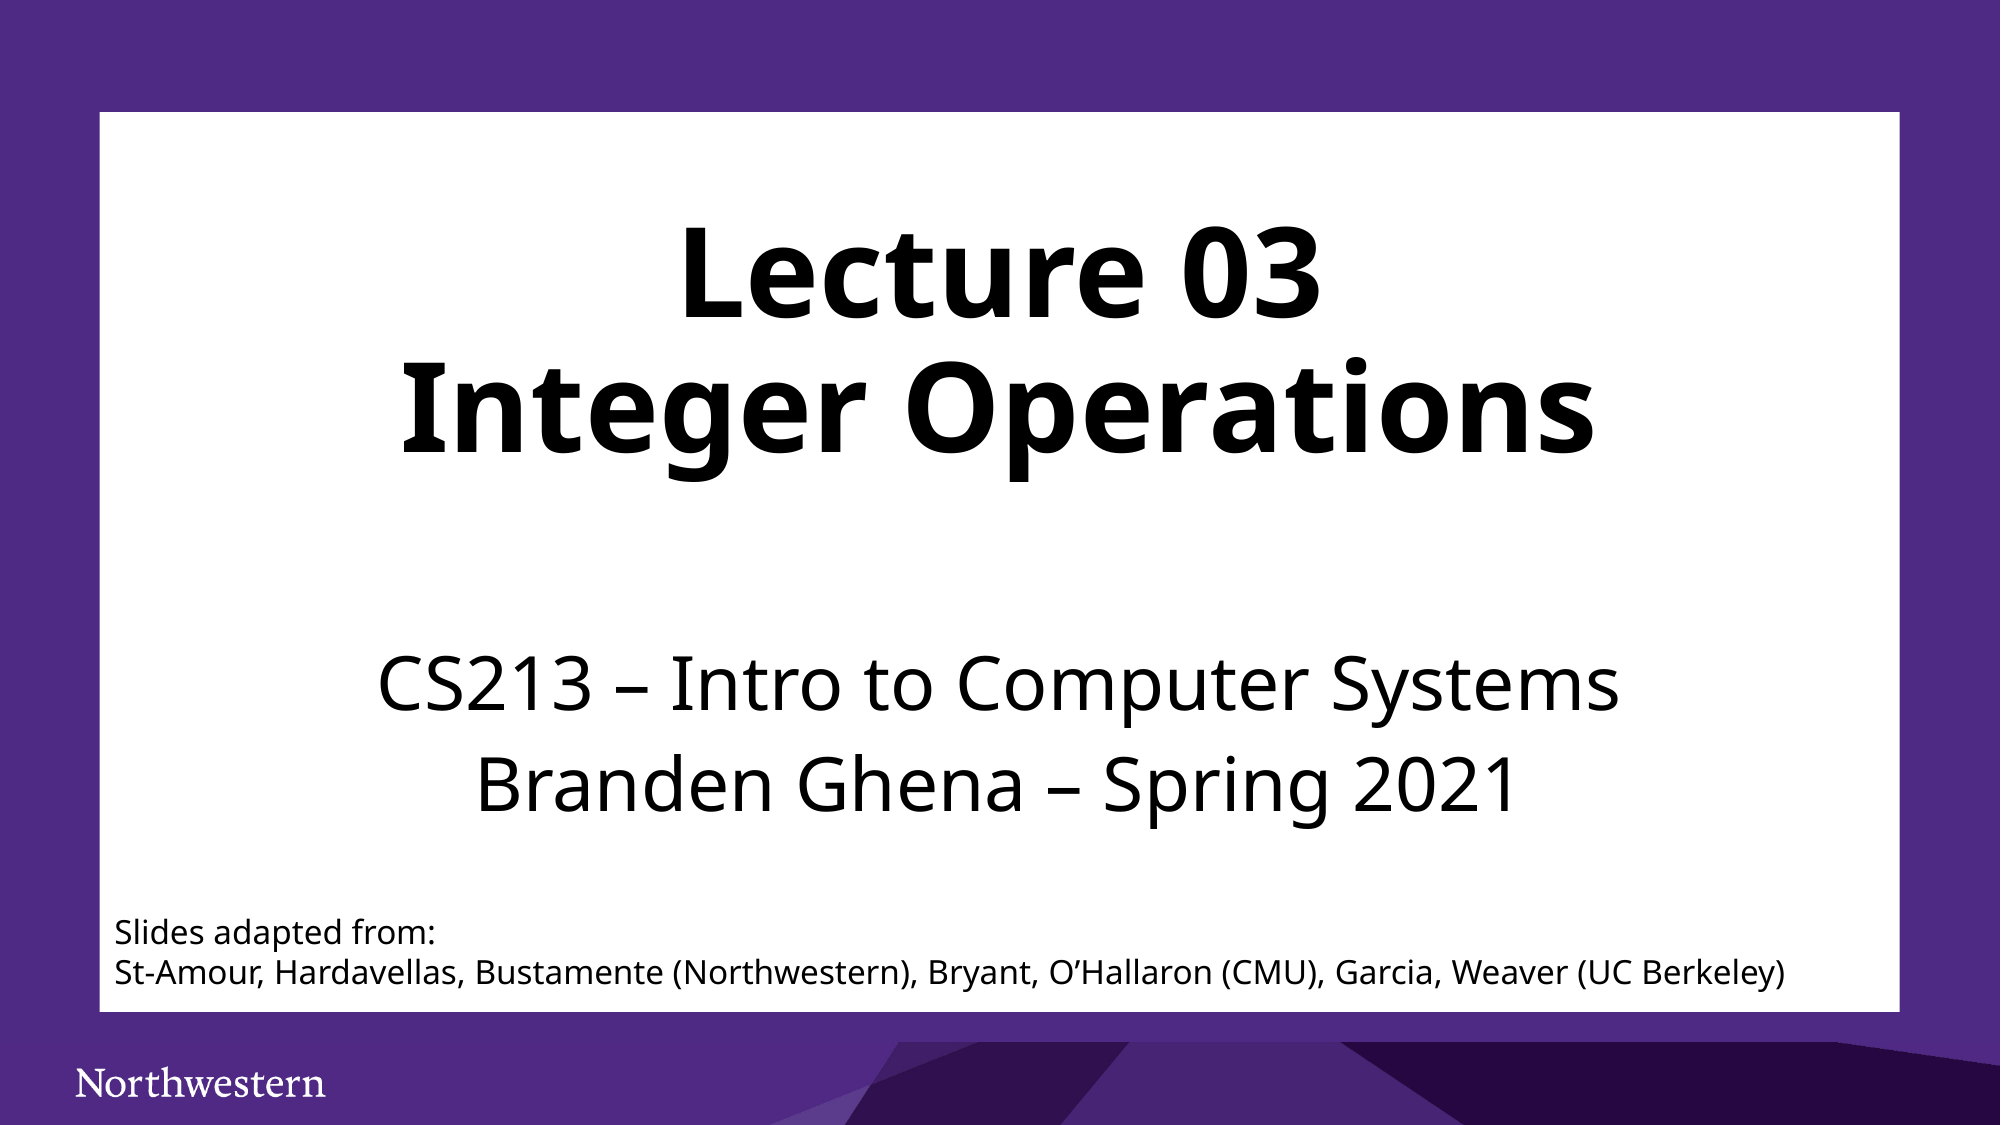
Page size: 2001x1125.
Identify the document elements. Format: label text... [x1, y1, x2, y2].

picture [0, 1042, 2000, 1125]
text_box Slides adapted from: St-Amour, Hardavellas, Bustamente (Northwestern), Bryant, O’Hallaron (CMU), Garcia, Weaver (UC Berkeley) [99, 904, 1900, 999]
title Lecture 03 Integer Operations [99, 112, 1900, 488]
subtitle CS213 – Intro to Computer Systems Branden Ghena – Spring 2021 [99, 637, 1900, 863]
